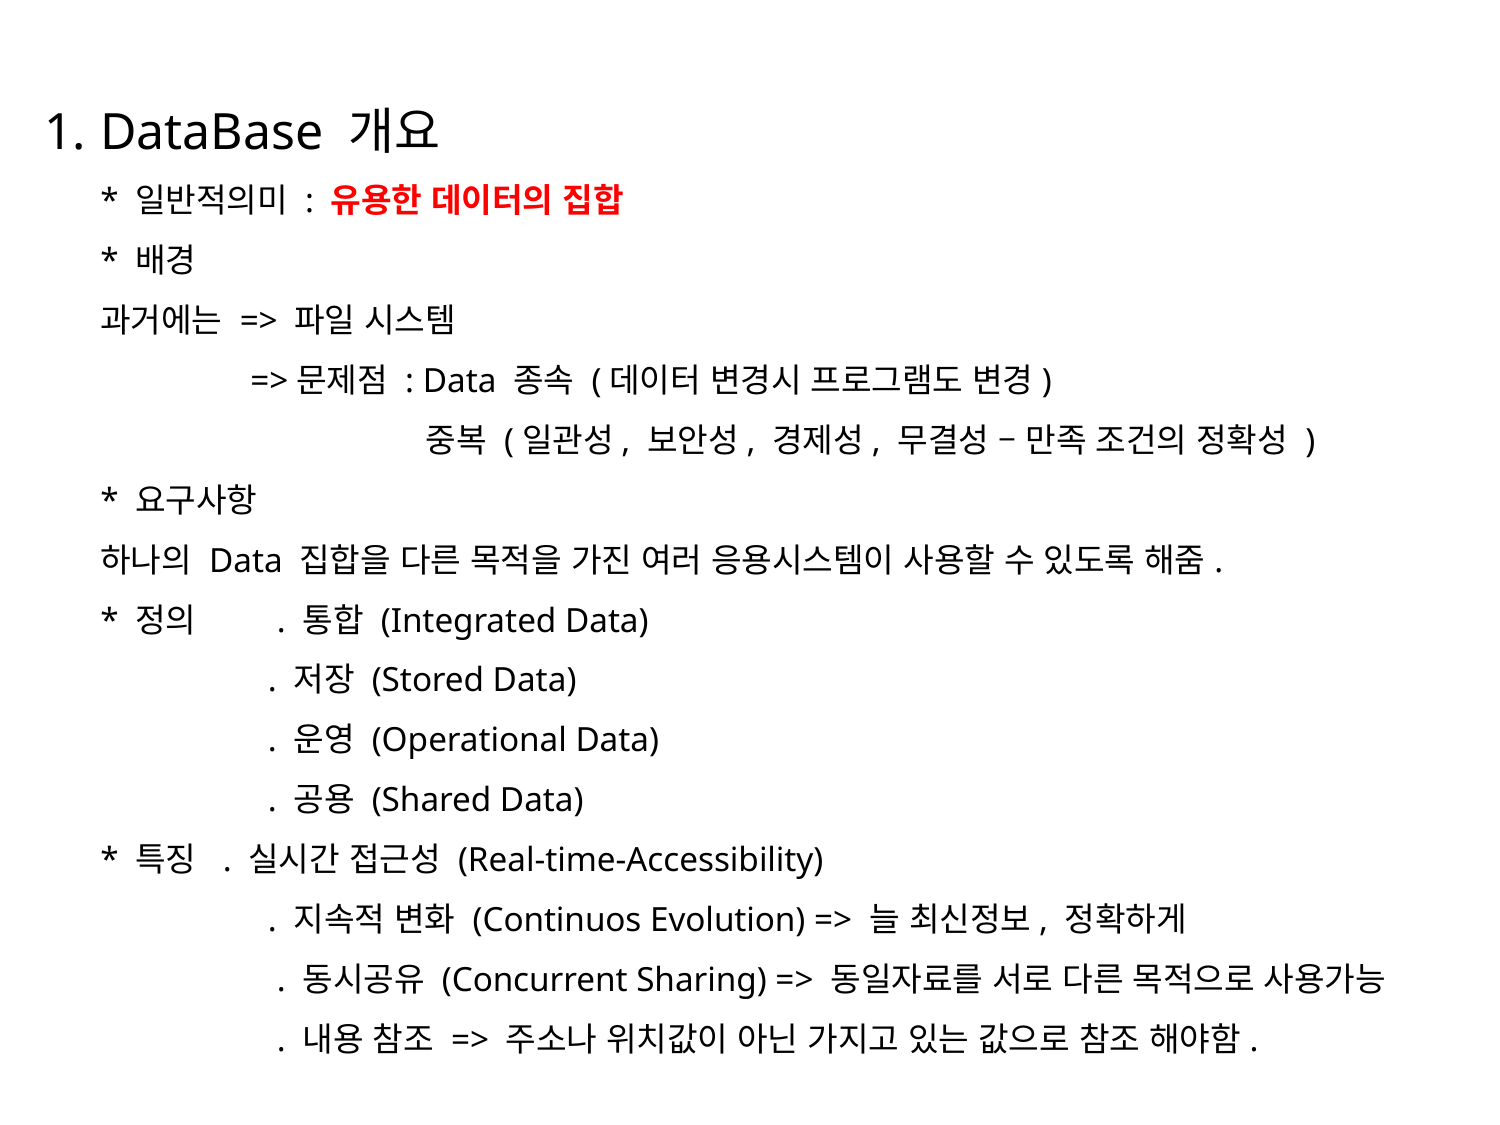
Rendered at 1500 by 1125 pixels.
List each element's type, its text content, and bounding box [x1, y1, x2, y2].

text_box DataBase 개요 * 일반적의미 : 유용한 데이터의 집합 * 배경 과거에는 => 파일 시스템 =>문제점 : Data 종속 (데이터 변경시 프로그램도 변경) 중복 (일관성, 보안성, 경제성, 무결성 – 만족 조건의 정확성 ) * 요구사항 하나의 Data 집합을 다른 목적을 가진 여러 응용시스템이 사용할 수 있도록 해줌. * 정의 . 통합 (Integrated Data) . 저장 (Stored Data) . 운영 (Operational Data) . 공용 (Shared Data) * 특징 . 실시간 접근성 (Real-time-Accessibility) . 지속적 변화 (Continuos Evolution) => 늘 최신정보, 정확하게 . 동시공유 (Concurrent Sharing) => 동일자료를 서로 다른 목적으로 사용가능 . 내용 참조 => 주소나 위치값이 아닌 가지고 있는 값으로 참조 해야함. [29, 62, 1471, 1066]
